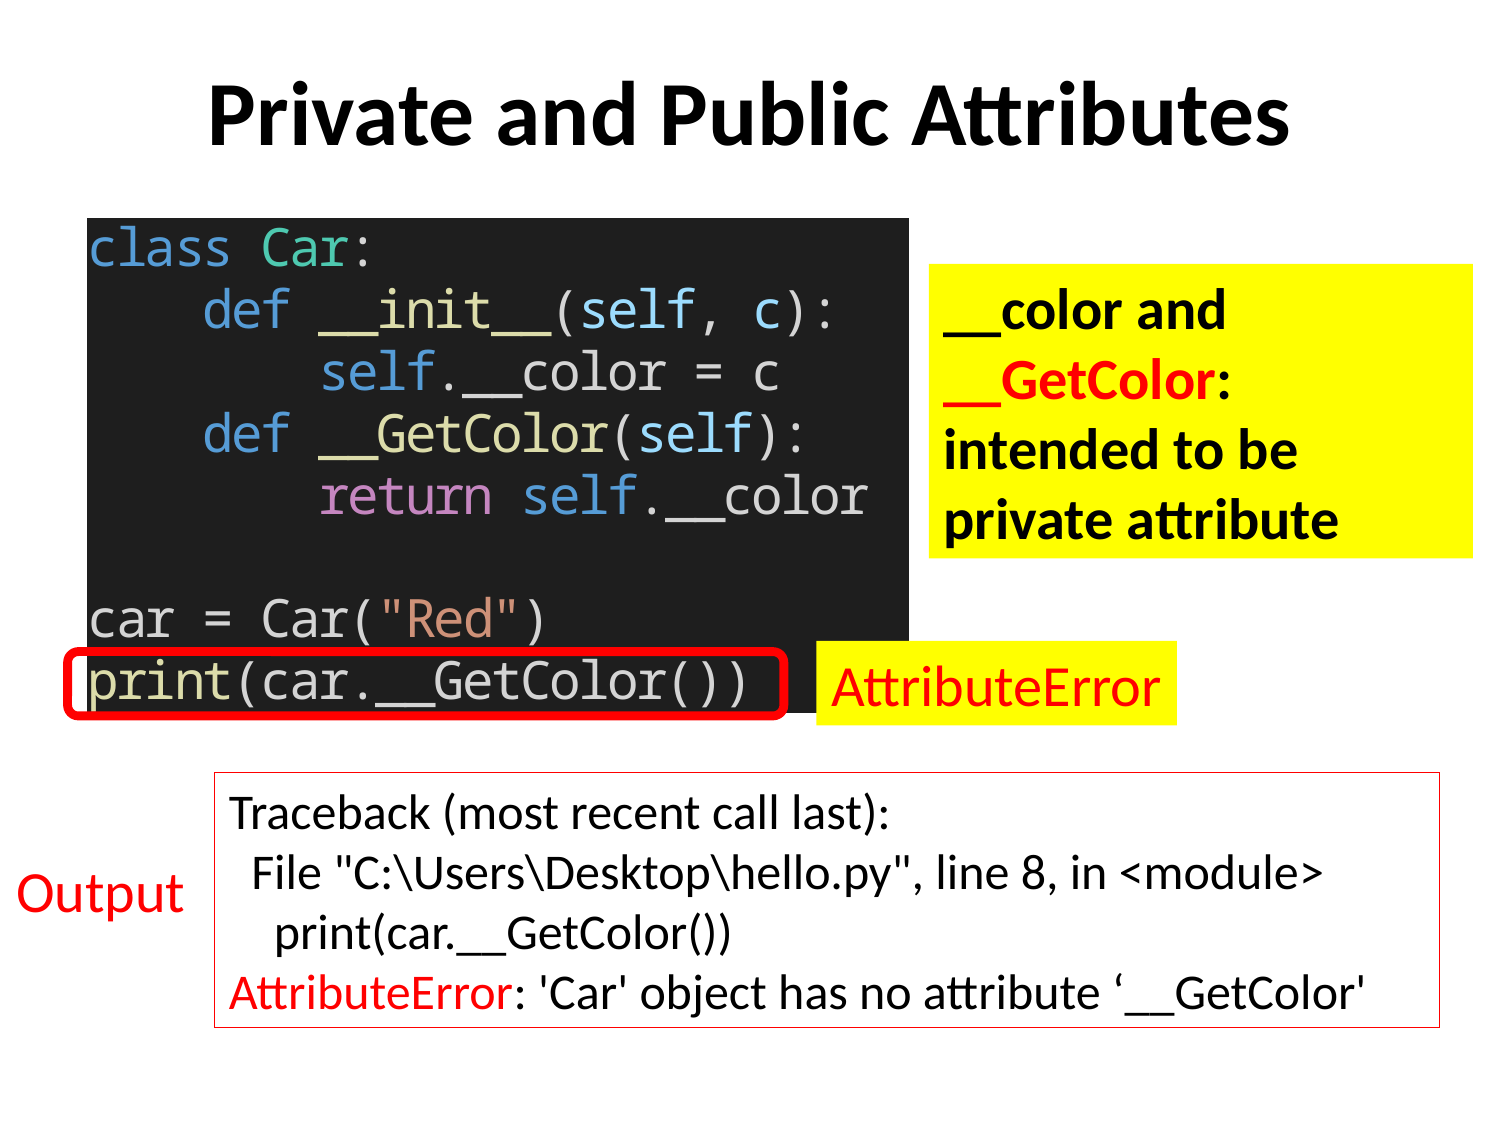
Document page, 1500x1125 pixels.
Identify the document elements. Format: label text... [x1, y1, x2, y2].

text_box Traceback (most recent call last): File "C:\Users\Desktop\hello.py", line 8, in <module> print(car.__GetColor()) AttributeError: 'Car' object has no attribute ‘__GetColor' [214, 772, 1440, 1028]
title Private and Public Attributes [0, 0, 1500, 218]
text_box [86, 217, 910, 718]
text_box [65, 649, 81, 719]
text_box __color and __GetColor: intended to be private attribute [928, 263, 1473, 559]
text_box AttributeError [907, 640, 1177, 726]
text_box Output [1, 846, 201, 932]
